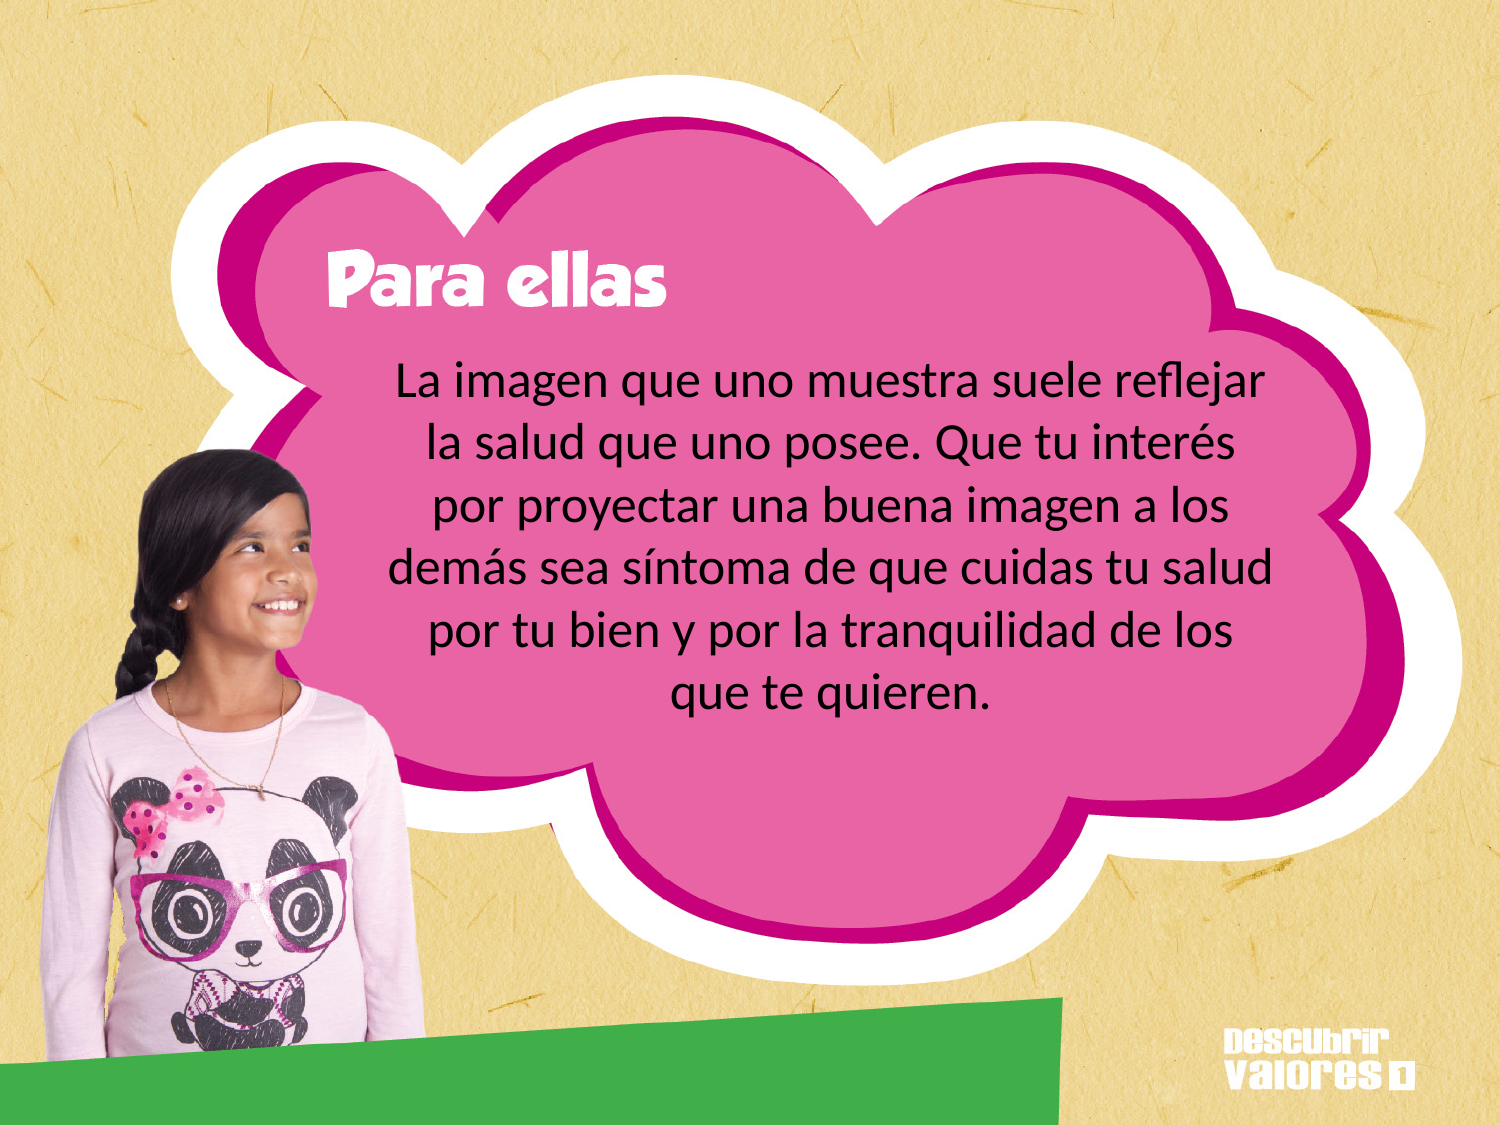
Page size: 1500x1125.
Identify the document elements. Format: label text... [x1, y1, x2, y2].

picture [0, 0, 1500, 1125]
title La imagen que uno muestra suele reflejar la salud que uno posee. Que tu interés por proyectar una buena imagen a los demás sea síntoma de que cuidas tu salud por tu bien y por la tranquilidad de los que te quieren. [368, 207, 1294, 859]
